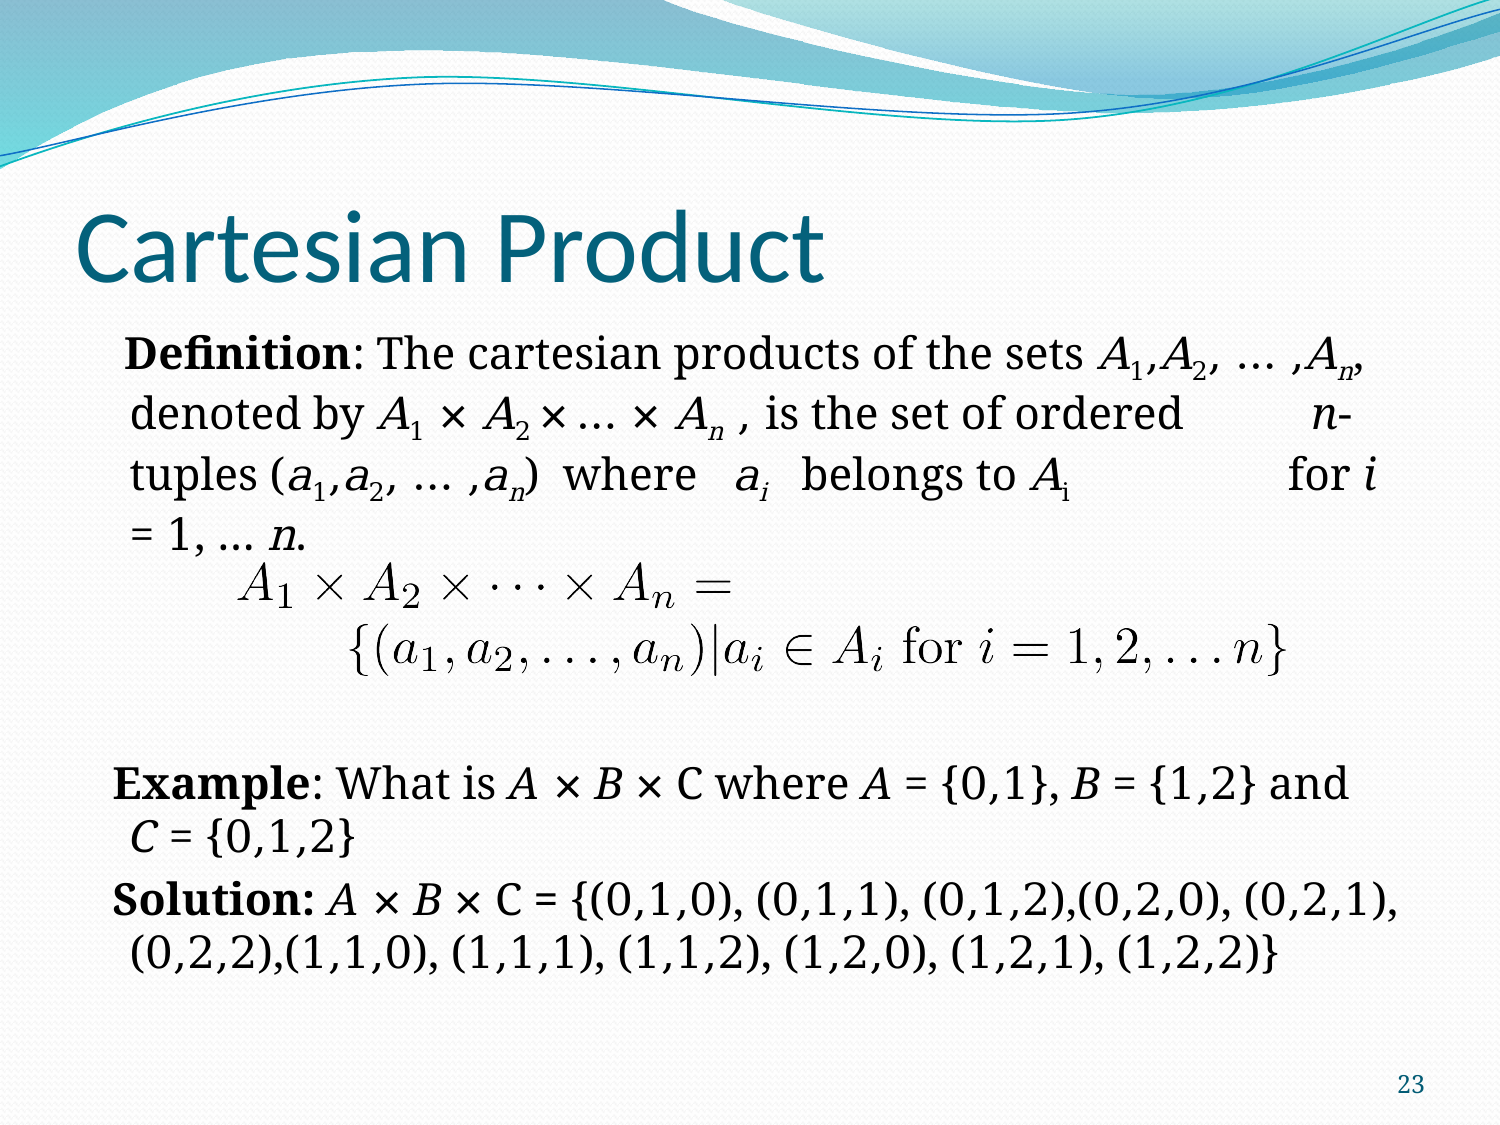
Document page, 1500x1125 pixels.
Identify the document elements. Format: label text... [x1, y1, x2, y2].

slide_number 23 [1299, 1042, 1425, 1103]
list Definition: The cartesian products of the sets A1,A2, … ,An, denoted by A1 × A2 × … × An , is the set of ordered n-tuples (a1,a2, … ,an) where ai belongs to Ai for i = 1, … n. Example: What is A × B × C where A = {0,1}, B = {1,2} and C = {0,1,2} Solution: A × B × C = {(0,1,0), (0,1,1), (0,1,2),(0,2,0), (0,2,1), (0,2,2),(1,1,0), (1,1,1), (1,1,2), (1,2,0), (1,2,1), (1,2,2)} [75, 317, 1425, 1038]
title Cartesian Product [75, 115, 1425, 303]
picture [237, 562, 1286, 676]
table_header B [230, 563, 1291, 686]
